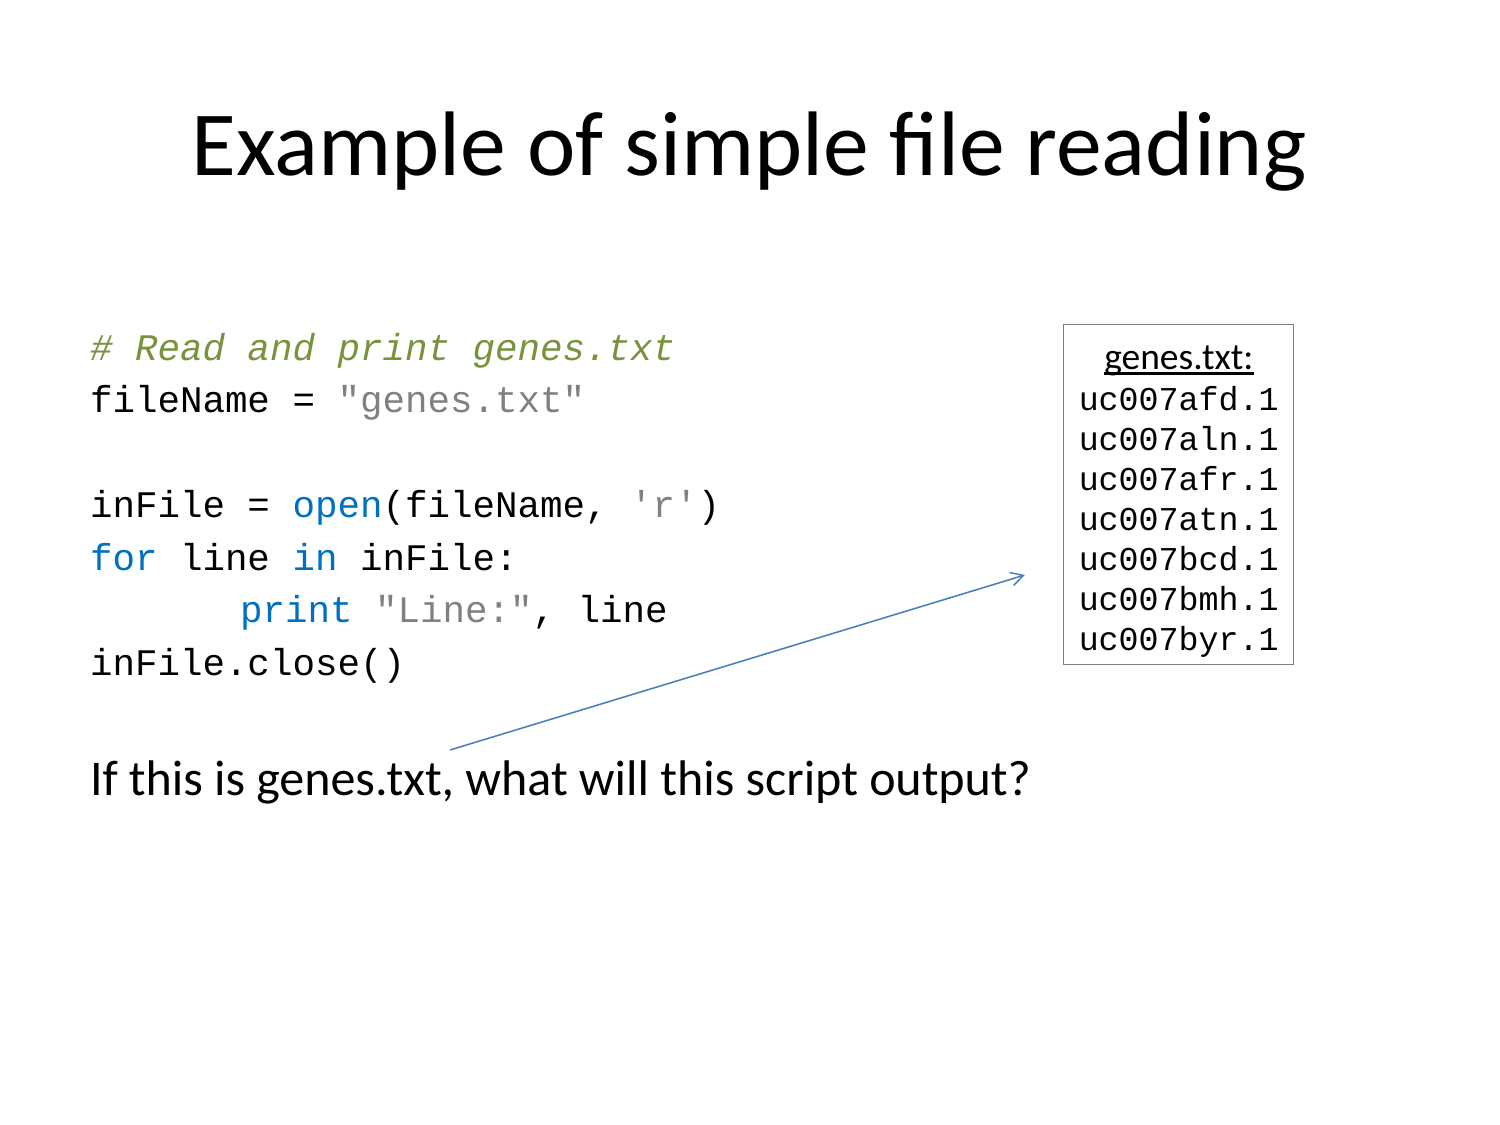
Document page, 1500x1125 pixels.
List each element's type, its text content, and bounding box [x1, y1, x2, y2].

list # Read and print genes.txt fileName = "genes.txt" inFile = open(fileName, 'r') for line in inFile: print "Line:", line inFile.close() If this is genes.txt, what will this script output? [75, 262, 1425, 1005]
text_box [449, 574, 1026, 751]
title Example of simple file reading [75, 45, 1425, 233]
text_box genes.txt: uc007afd.1 uc007aln.1 uc007afr.1 uc007atn.1 uc007bcd.1 uc007bmh.1 uc007byr.1 [1063, 324, 1294, 665]
